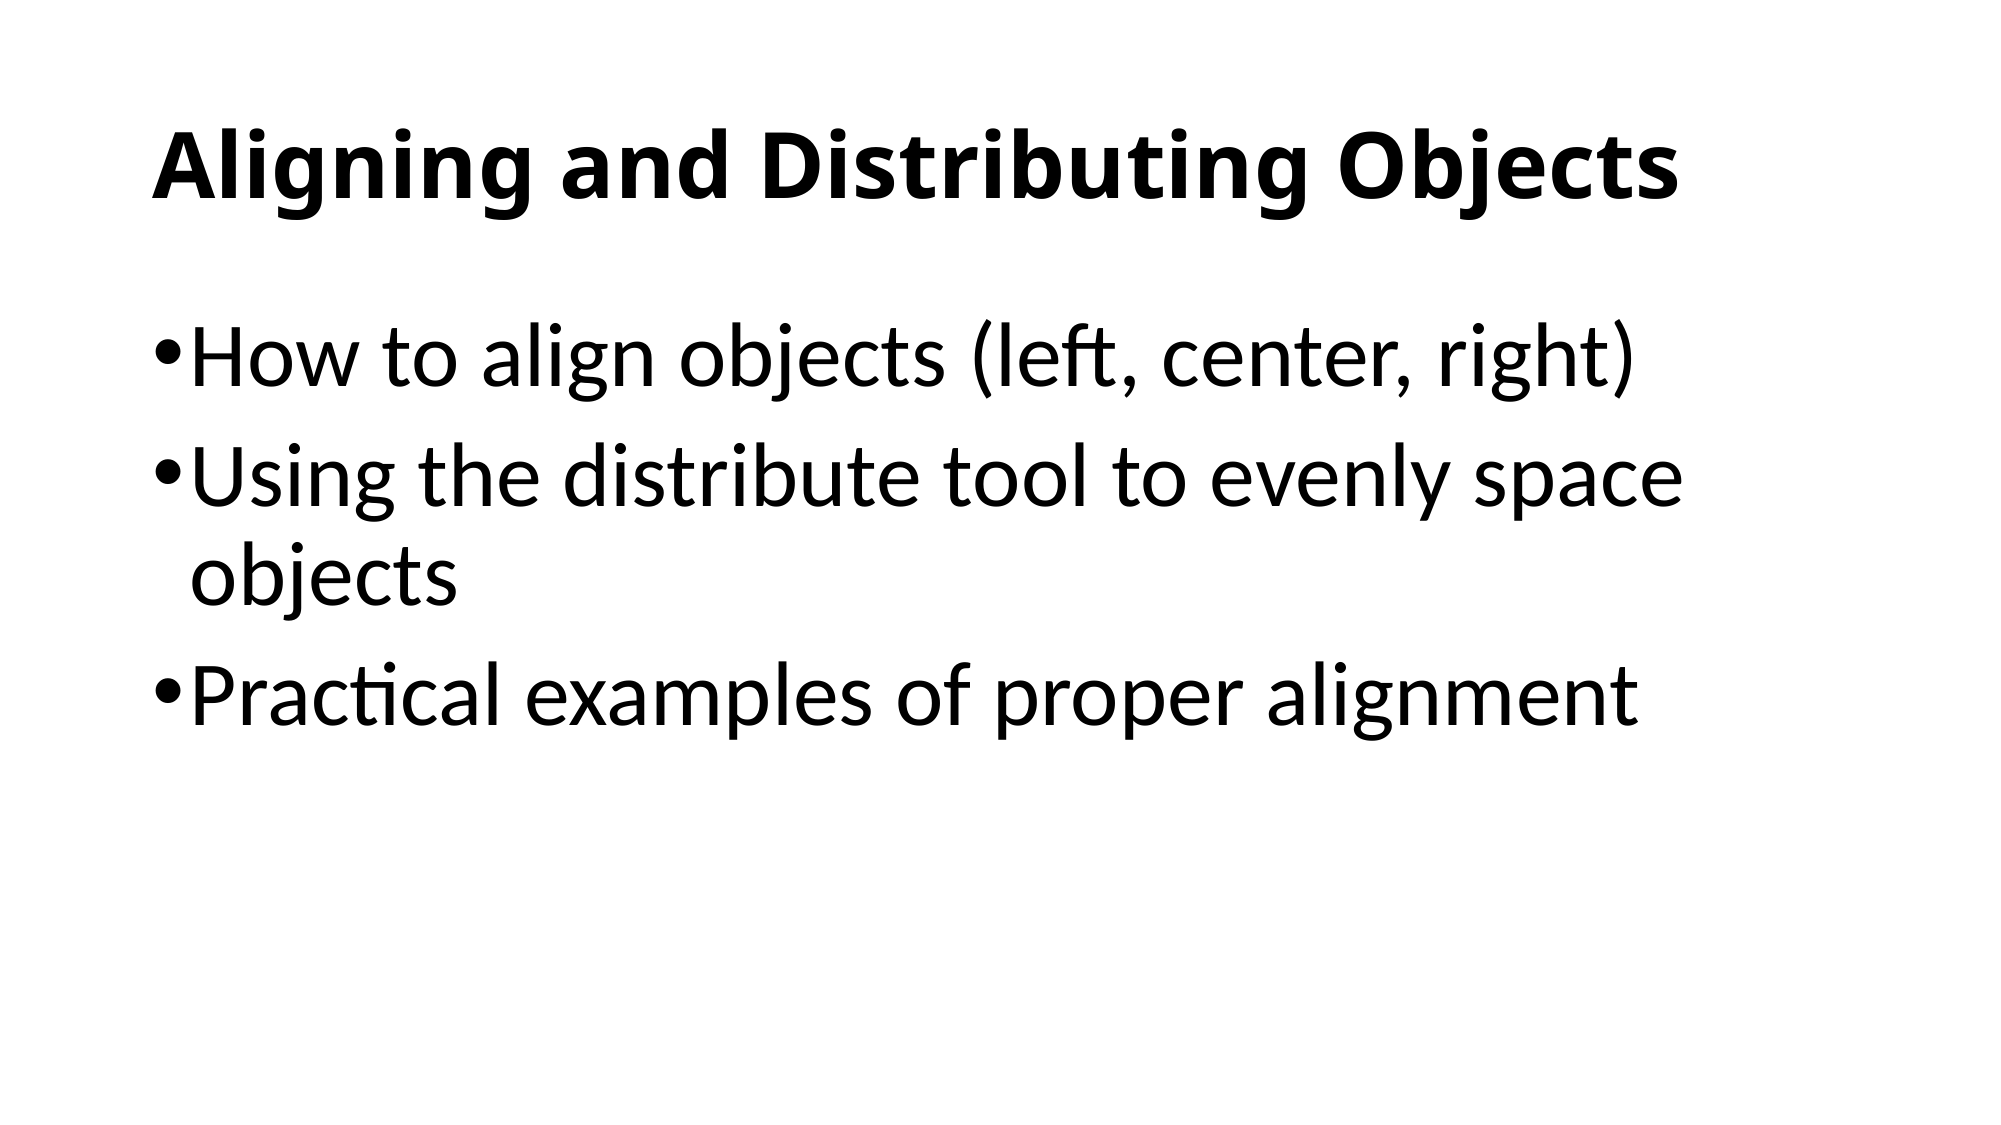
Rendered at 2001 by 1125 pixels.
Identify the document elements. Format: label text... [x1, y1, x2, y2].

list How to align objects (left, center, right) Using the distribute tool to evenly space objects Practical examples of proper alignment [137, 299, 1863, 1014]
title Aligning and Distributing Objects [137, 59, 1863, 278]
